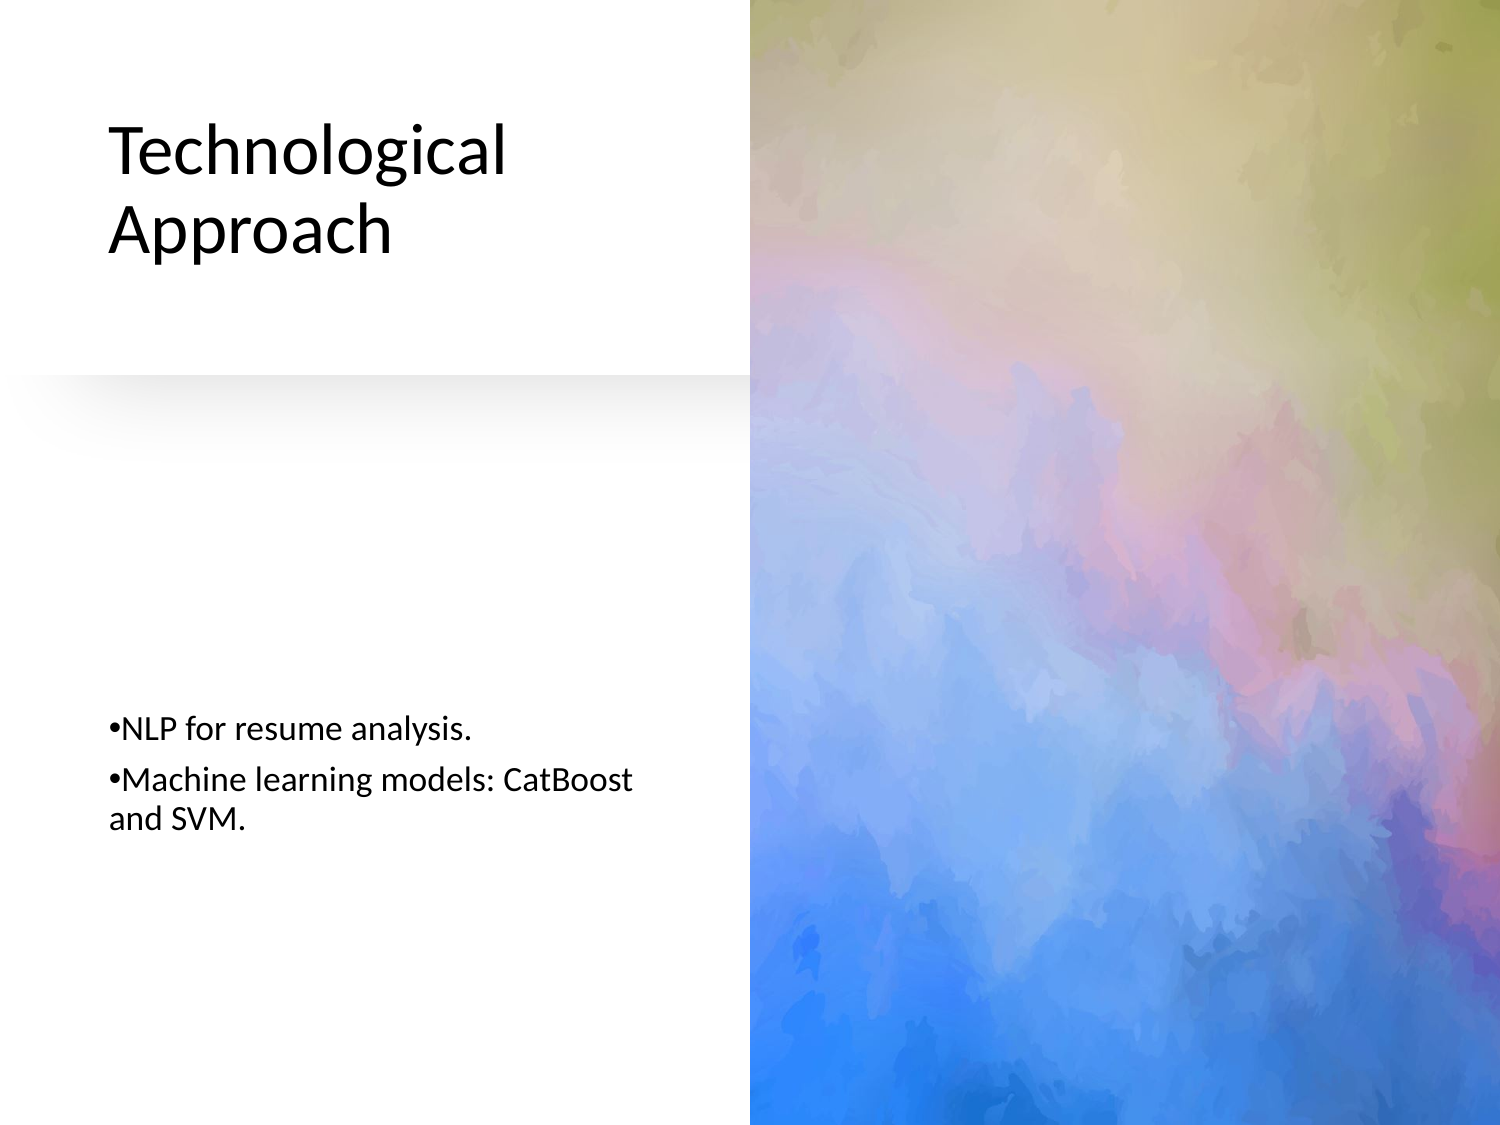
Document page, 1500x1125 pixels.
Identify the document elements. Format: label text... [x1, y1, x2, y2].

title Technological Approach [93, 57, 666, 324]
text_box [0, 0, 747, 377]
picture [749, 0, 1500, 1125]
text_box NLP for resume analysis. Machine learning models: CatBoost and SVM. [93, 450, 666, 1043]
text_box [0, 377, 744, 1125]
